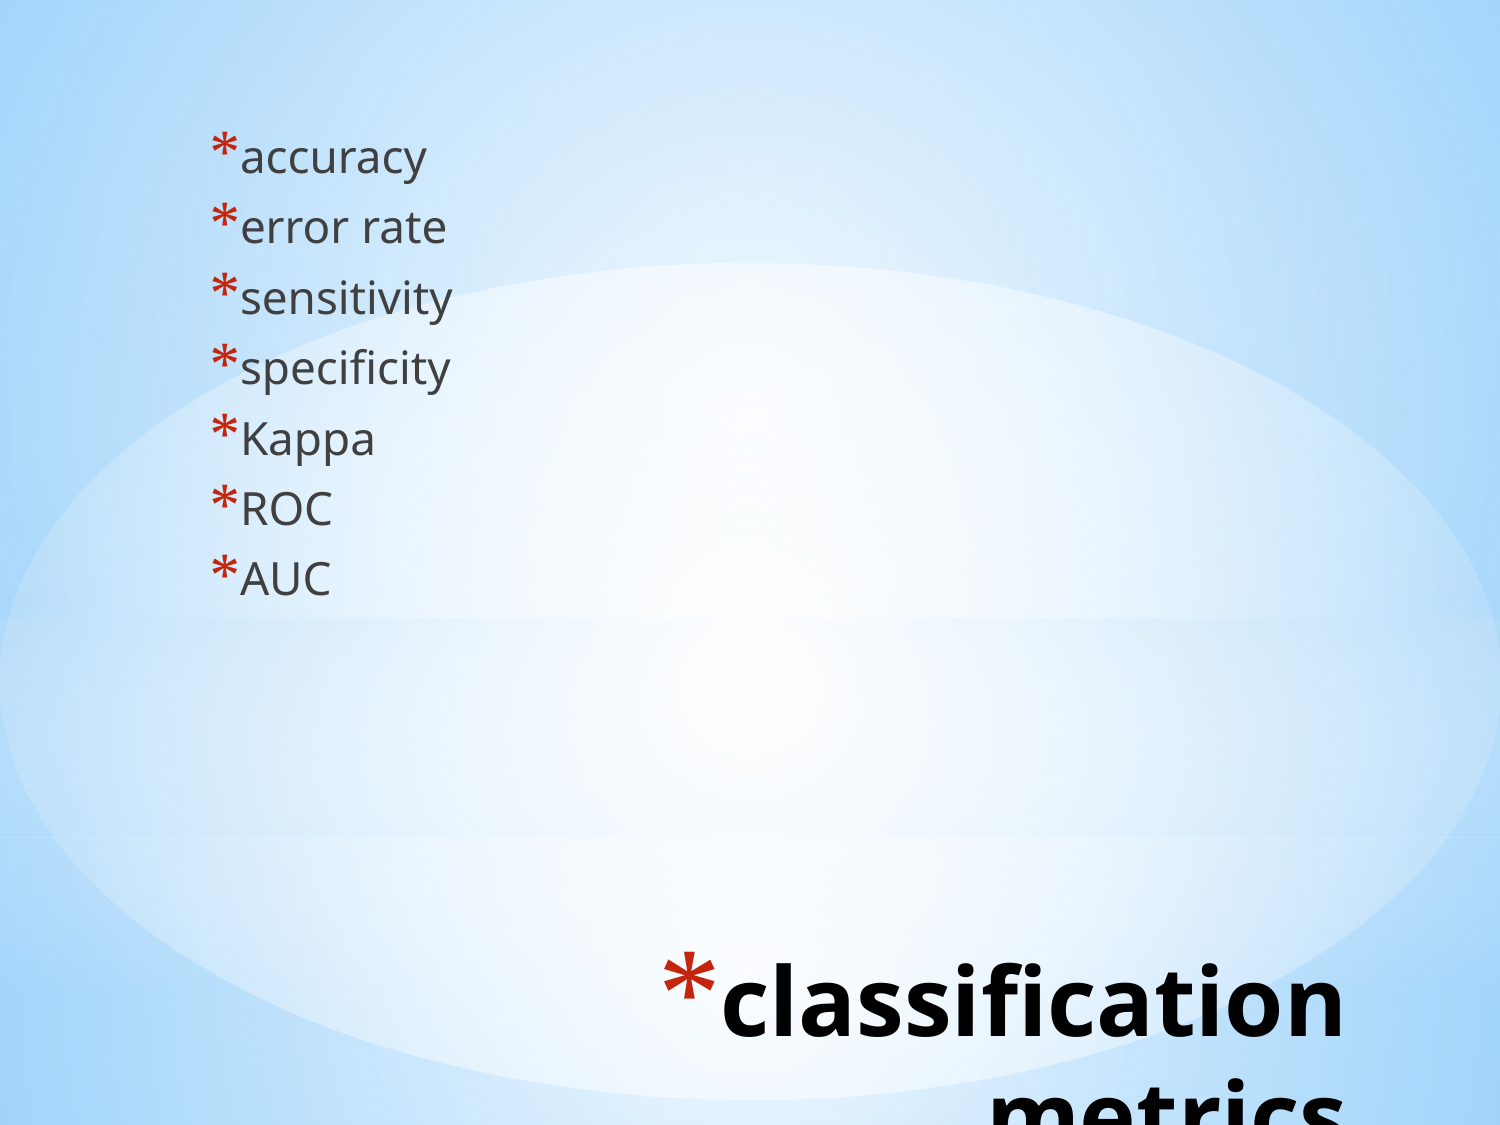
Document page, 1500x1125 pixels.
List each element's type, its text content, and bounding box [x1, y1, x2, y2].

list accuracy error rate sensitivity specificity Kappa ROC AUC [187, 120, 1238, 690]
title classification metrics [294, 933, 1363, 1121]
